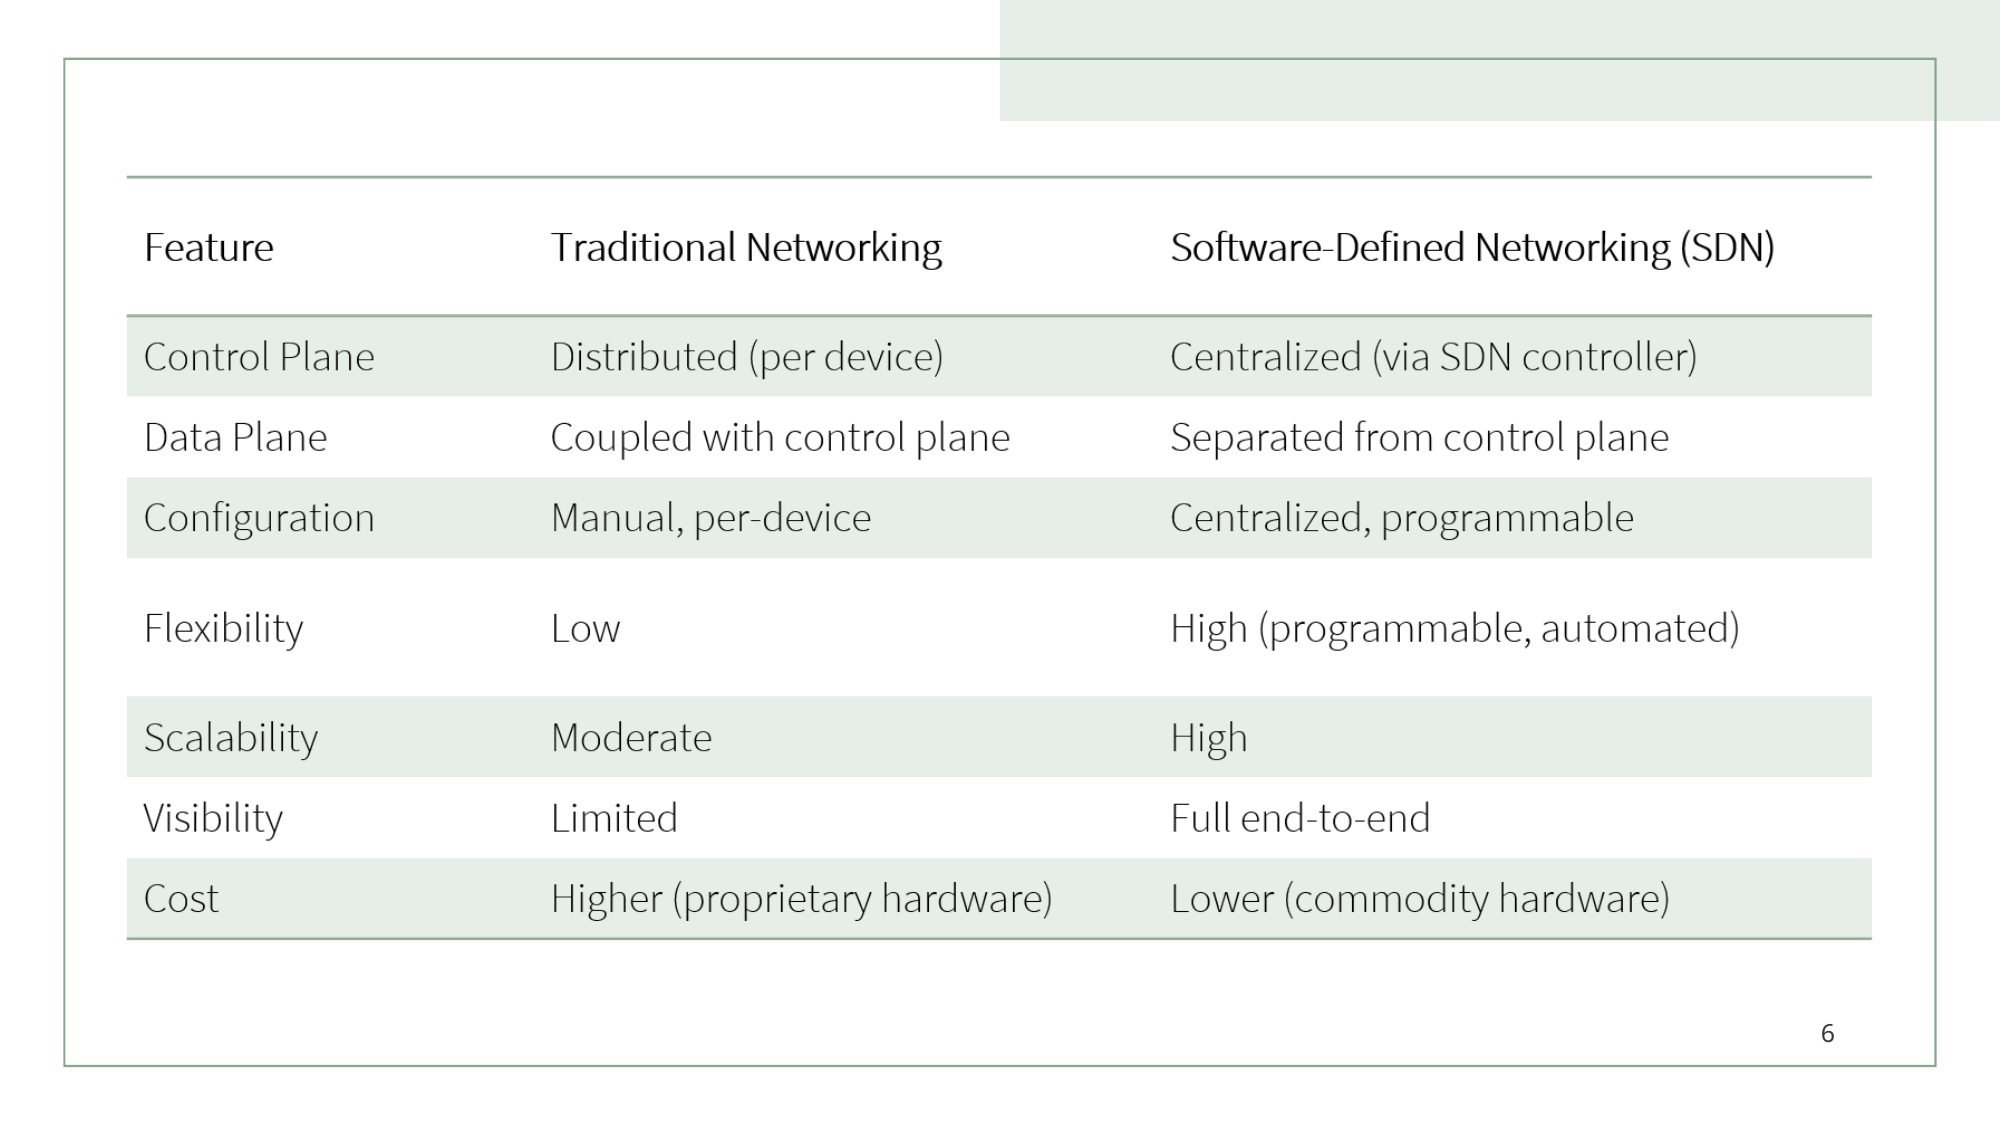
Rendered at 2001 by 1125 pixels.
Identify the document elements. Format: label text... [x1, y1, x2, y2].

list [125, 175, 1874, 949]
slide_number 6 [1400, 1004, 1850, 1064]
